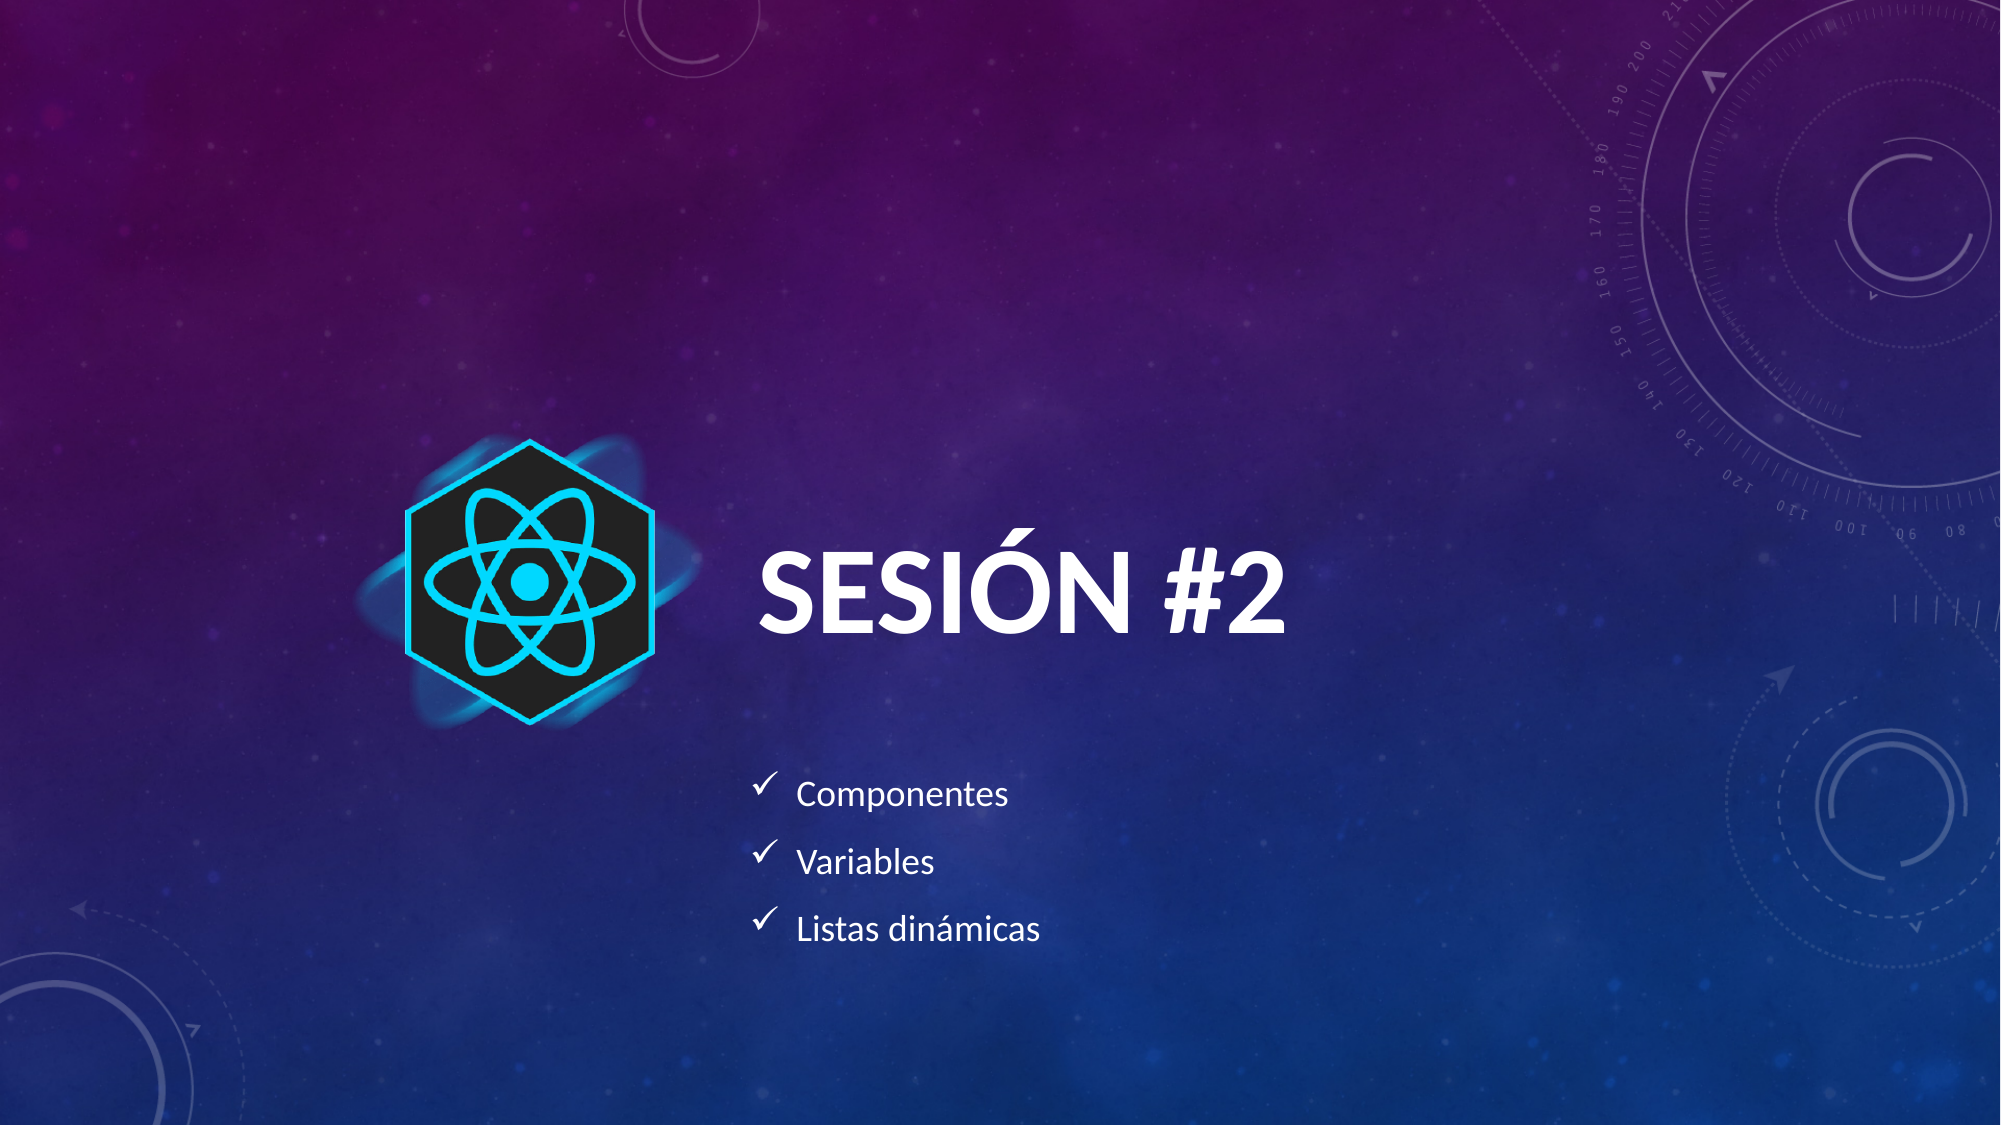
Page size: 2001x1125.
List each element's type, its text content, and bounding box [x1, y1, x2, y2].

text_box Componentes Variables Listas dinámicas [734, 739, 1475, 957]
title Sesión #2 [742, 514, 1467, 654]
picture [0, 0, 2001, 1125]
